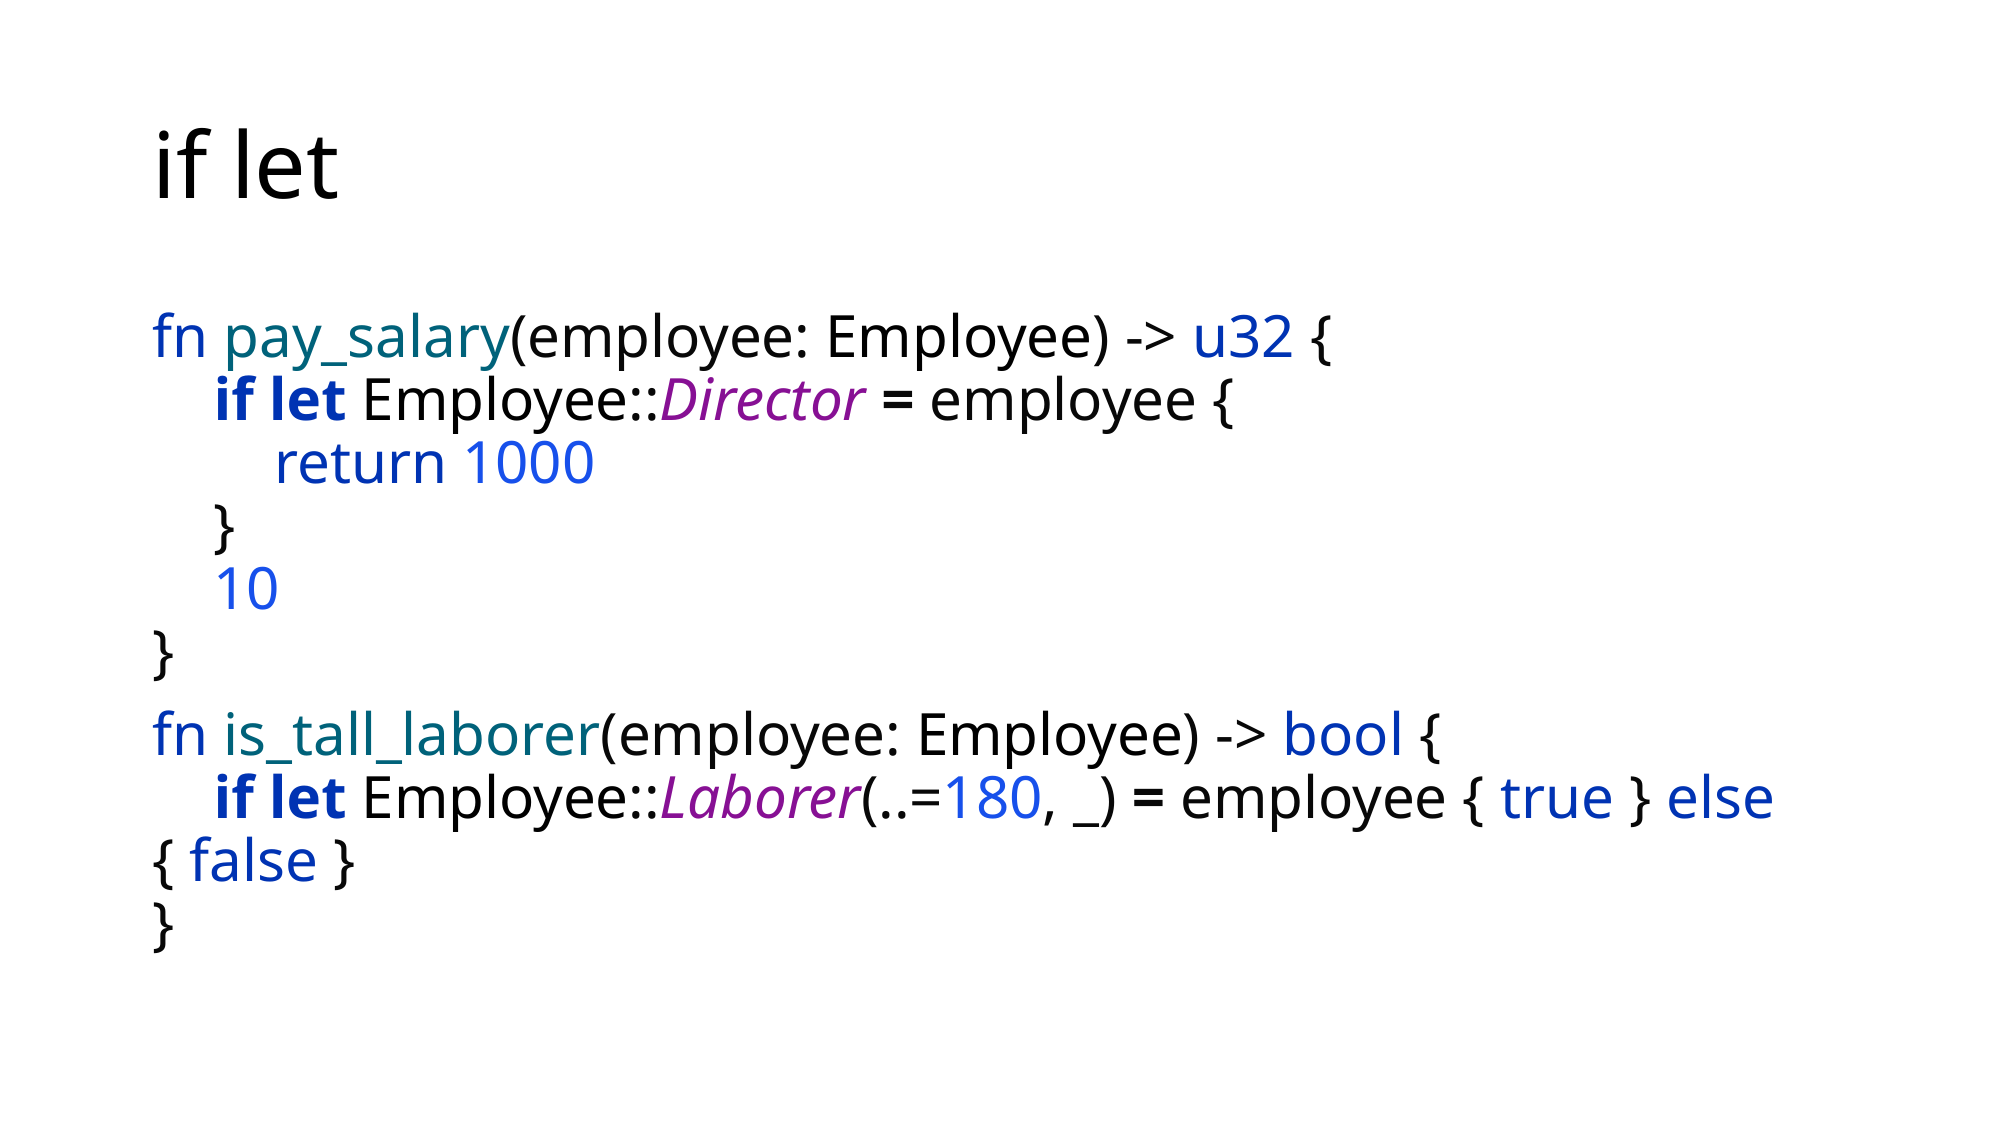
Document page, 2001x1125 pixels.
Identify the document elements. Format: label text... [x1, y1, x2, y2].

title if let [137, 59, 1863, 278]
list fn pay_salary(employee: Employee) -> u32 { if let Employee::Director = employee { return 1000 } 10 } fn is_tall_laborer(employee: Employee) -> bool { if let Employee::Laborer(..=180, _) = employee { true } else { false } } [137, 299, 1863, 1014]
